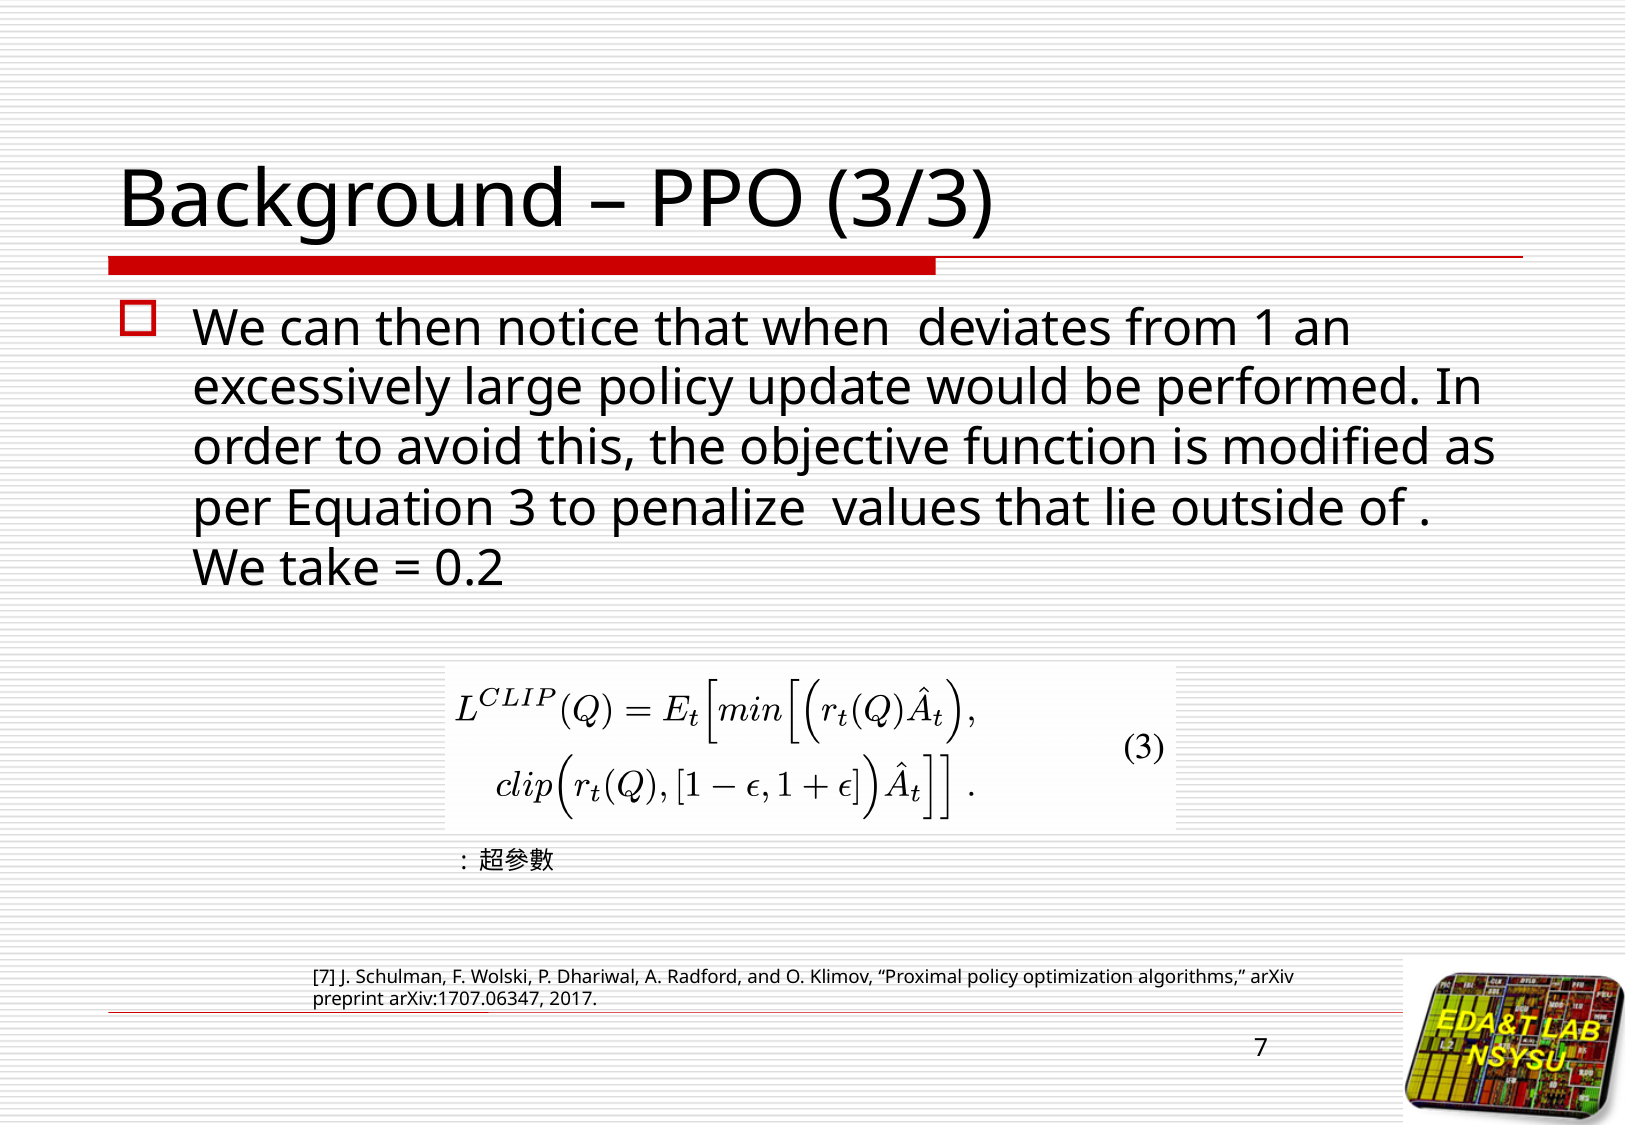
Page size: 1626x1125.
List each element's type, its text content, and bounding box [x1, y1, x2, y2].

text_box [7] J. Schulman, F. Wolski, P. Dhariwal, A. Radford, and O. Klimov, “Proximal policy optimization algorithms,” arXiv preprint arXiv:1707.06347, 2017. [297, 957, 1325, 1017]
slide_number 7 [931, 1024, 1284, 1103]
title Background – PPO (3/3) [102, 50, 1524, 250]
picture [0, 0, 1626, 1125]
